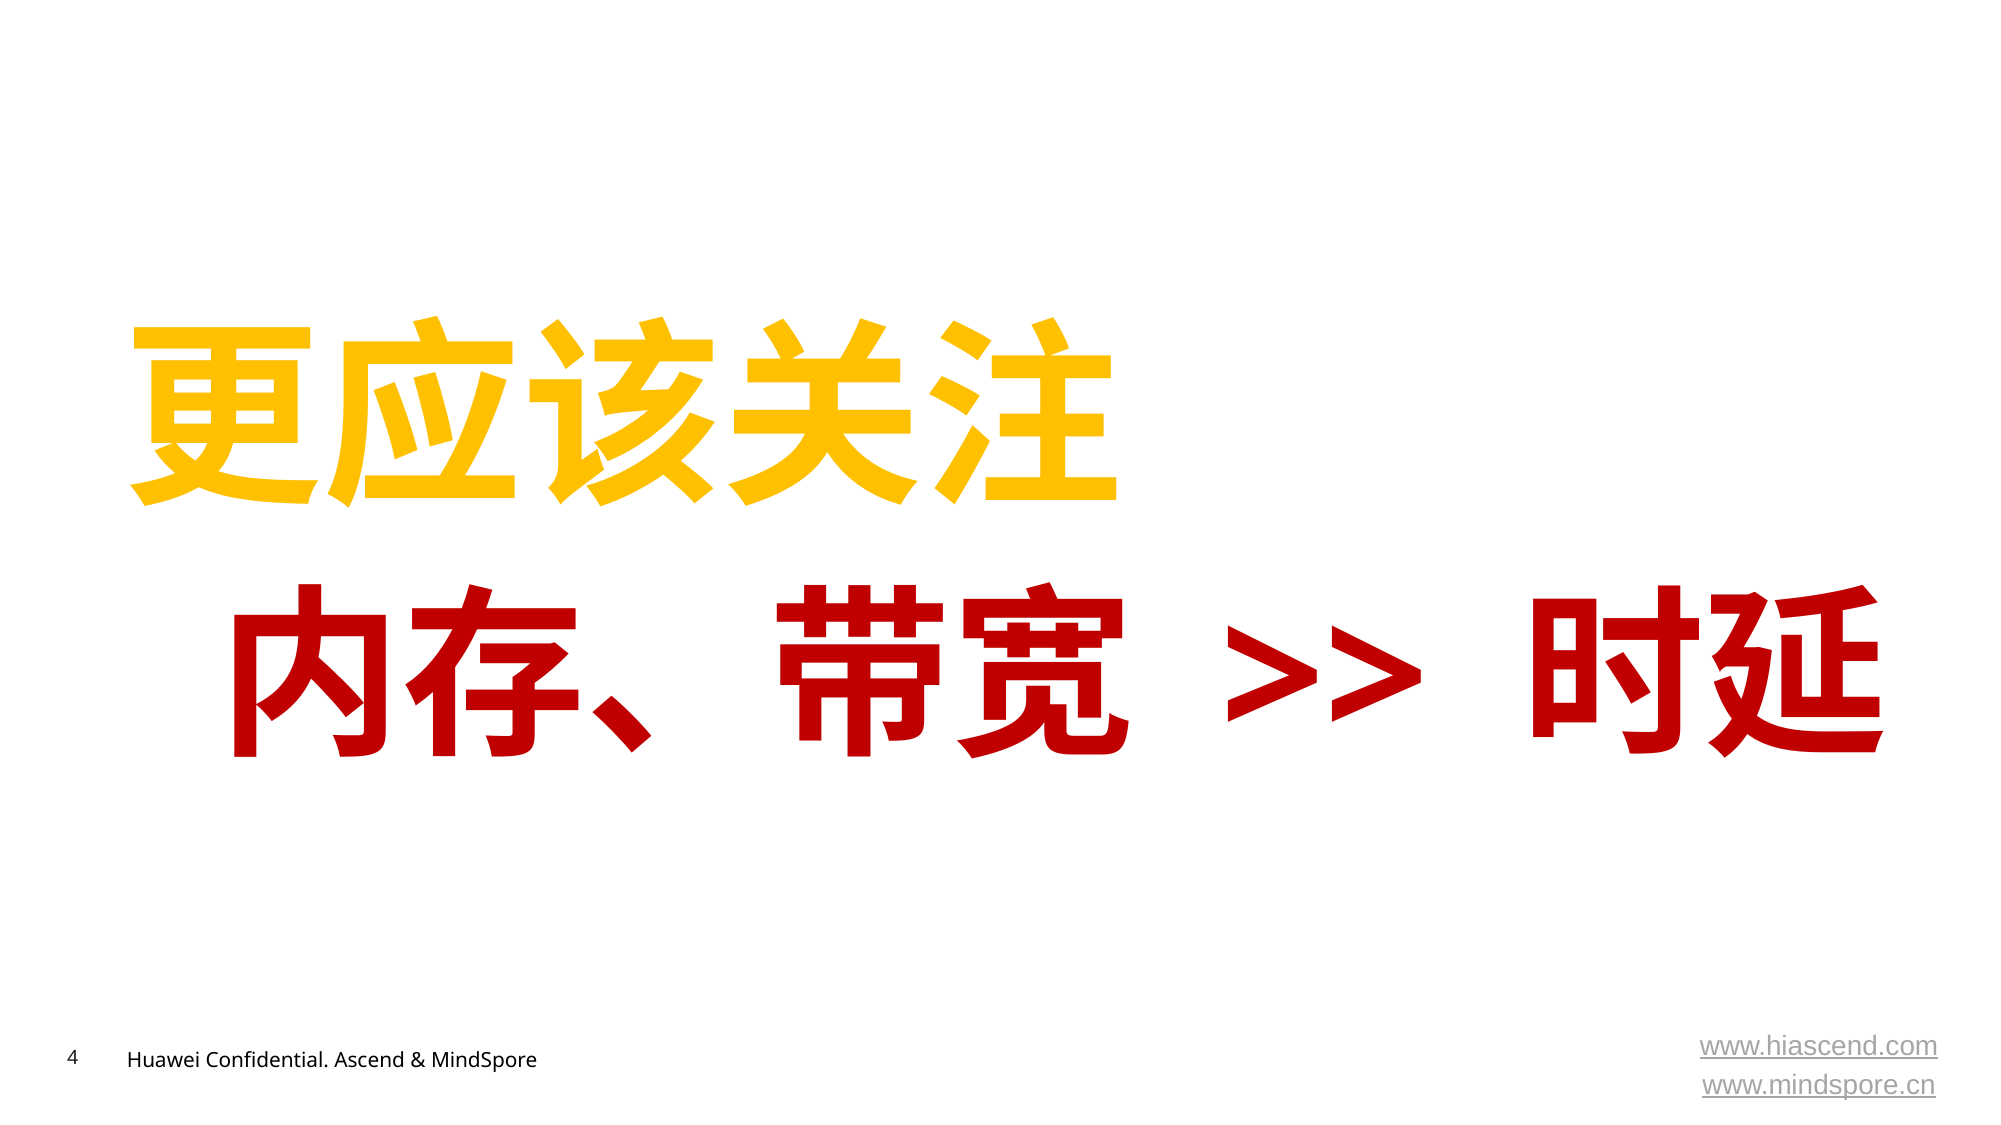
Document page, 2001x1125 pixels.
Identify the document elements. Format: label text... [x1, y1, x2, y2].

text_box 更应该关注 [107, 281, 1137, 537]
title 内存、带宽 >> 时延 [197, 278, 1910, 1012]
